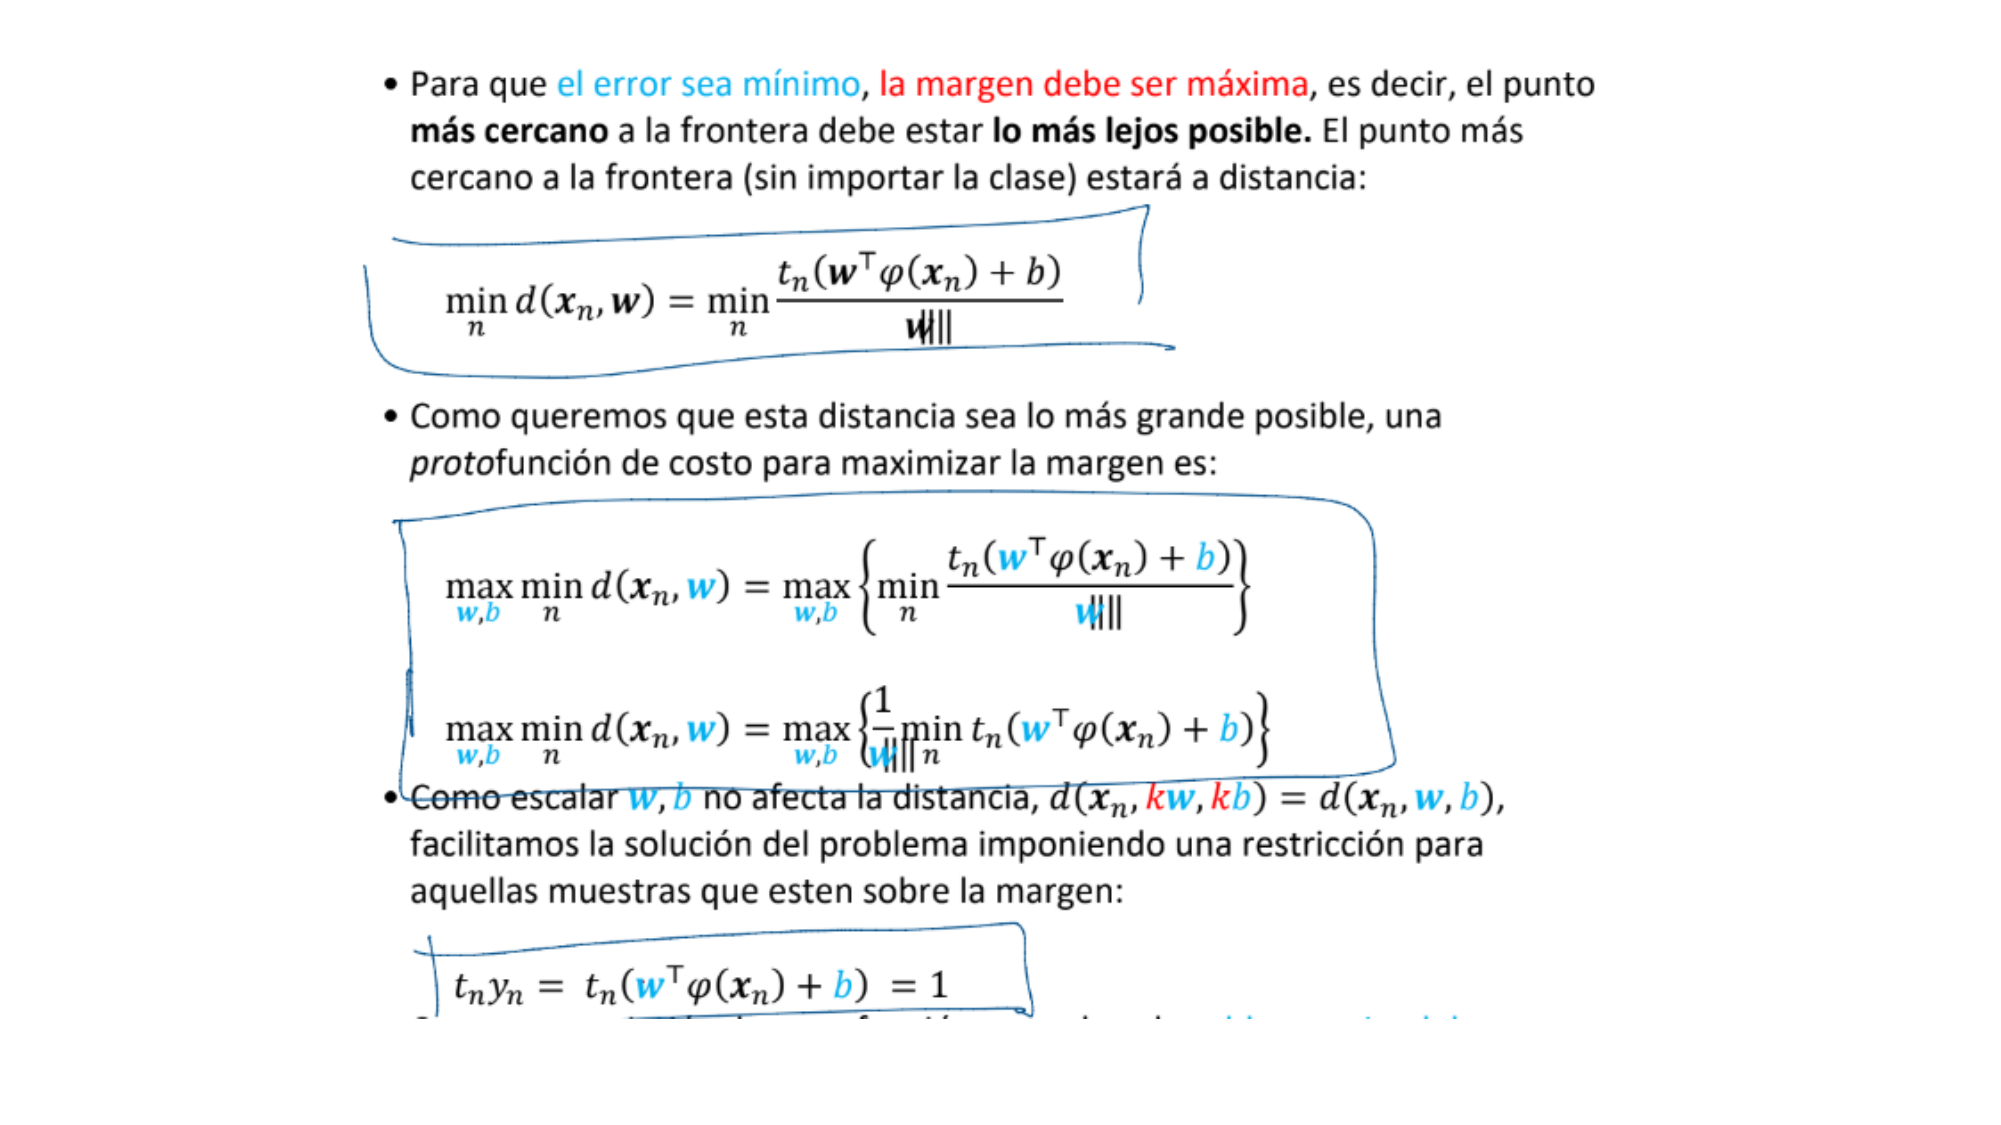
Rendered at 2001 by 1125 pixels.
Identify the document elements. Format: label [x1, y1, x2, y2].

picture [344, 55, 1616, 1019]
